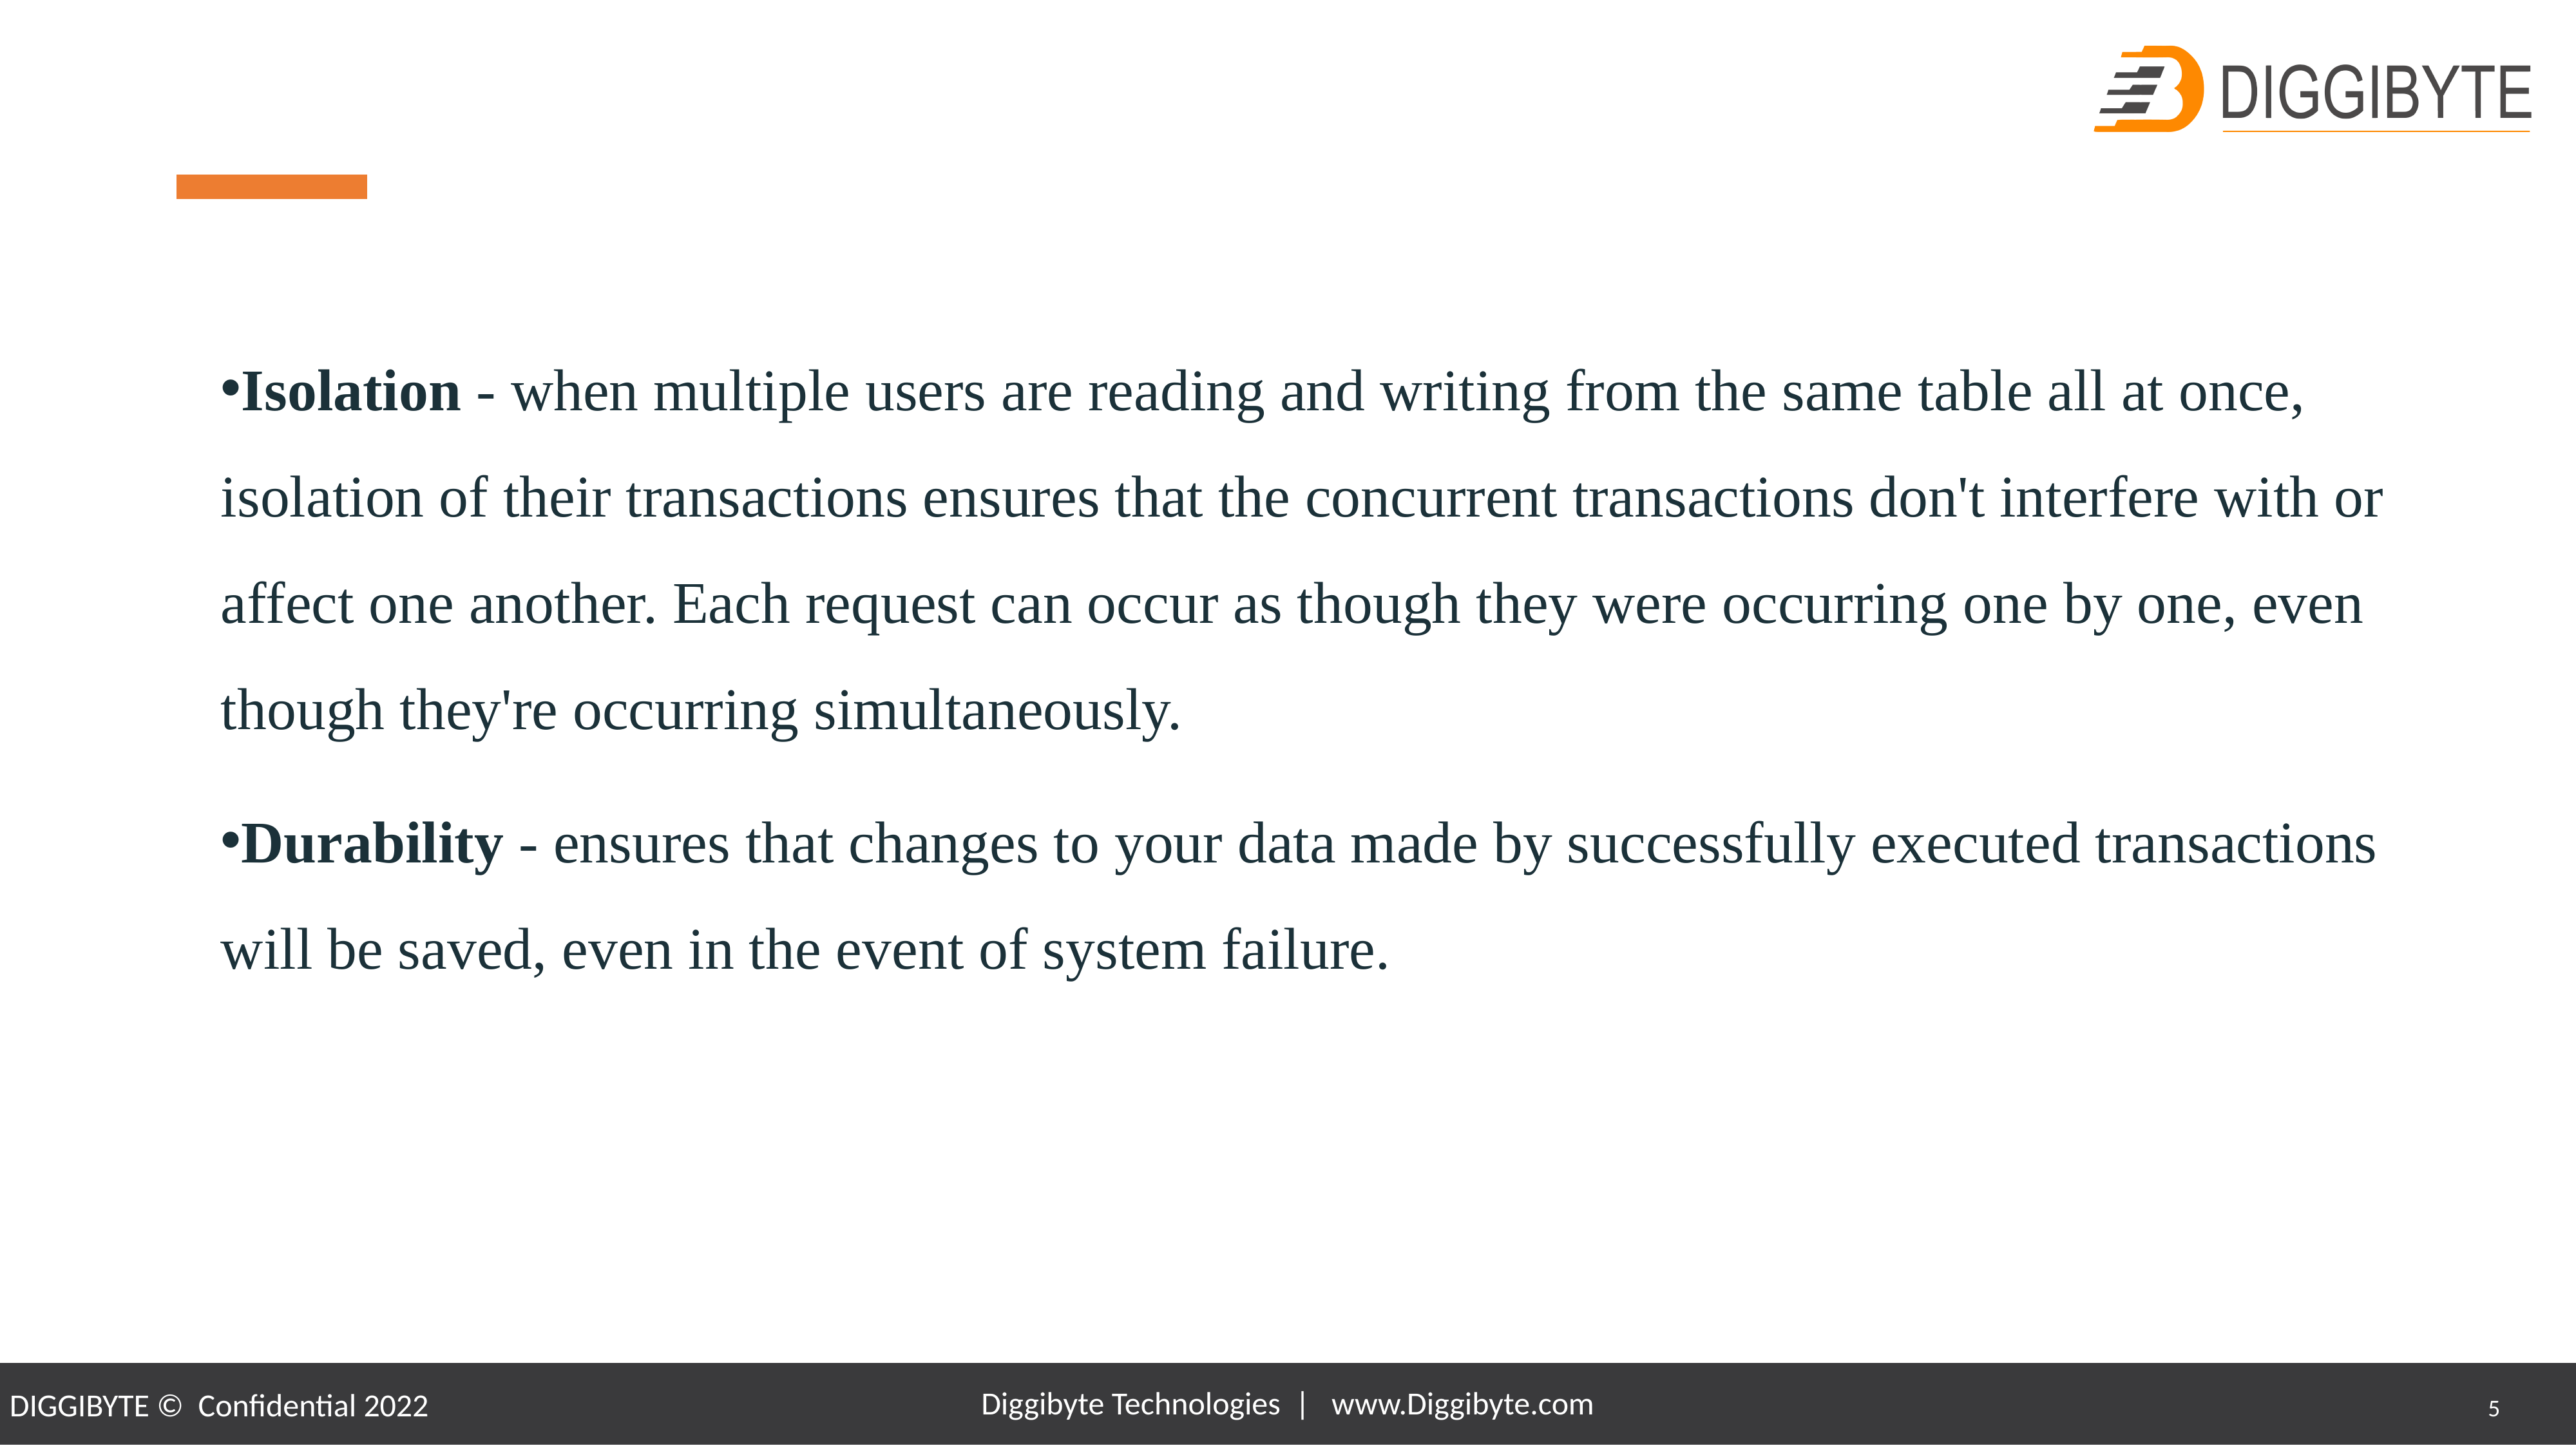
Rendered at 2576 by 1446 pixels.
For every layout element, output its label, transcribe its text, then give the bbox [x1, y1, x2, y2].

title [297, 32, 2229, 155]
subtitle Isolation - when multiple users are reading and writing from the same table all at once, isolation of their transactions ensures that the concurrent transactions don't interfere with or affect one another. Each request can occur as though they were occurring one by one, even though they're occurring simultaneously. Durability - ensures that changes to your data made by successfully executed transactions will be saved, even in the event of system failure. [211, 213, 2418, 1286]
footer Diggibyte Technologies | www.Diggibyte.com [853, 1363, 1723, 1440]
slide_number 5 [2457, 1369, 2531, 1446]
picture [2054, 0, 2558, 231]
